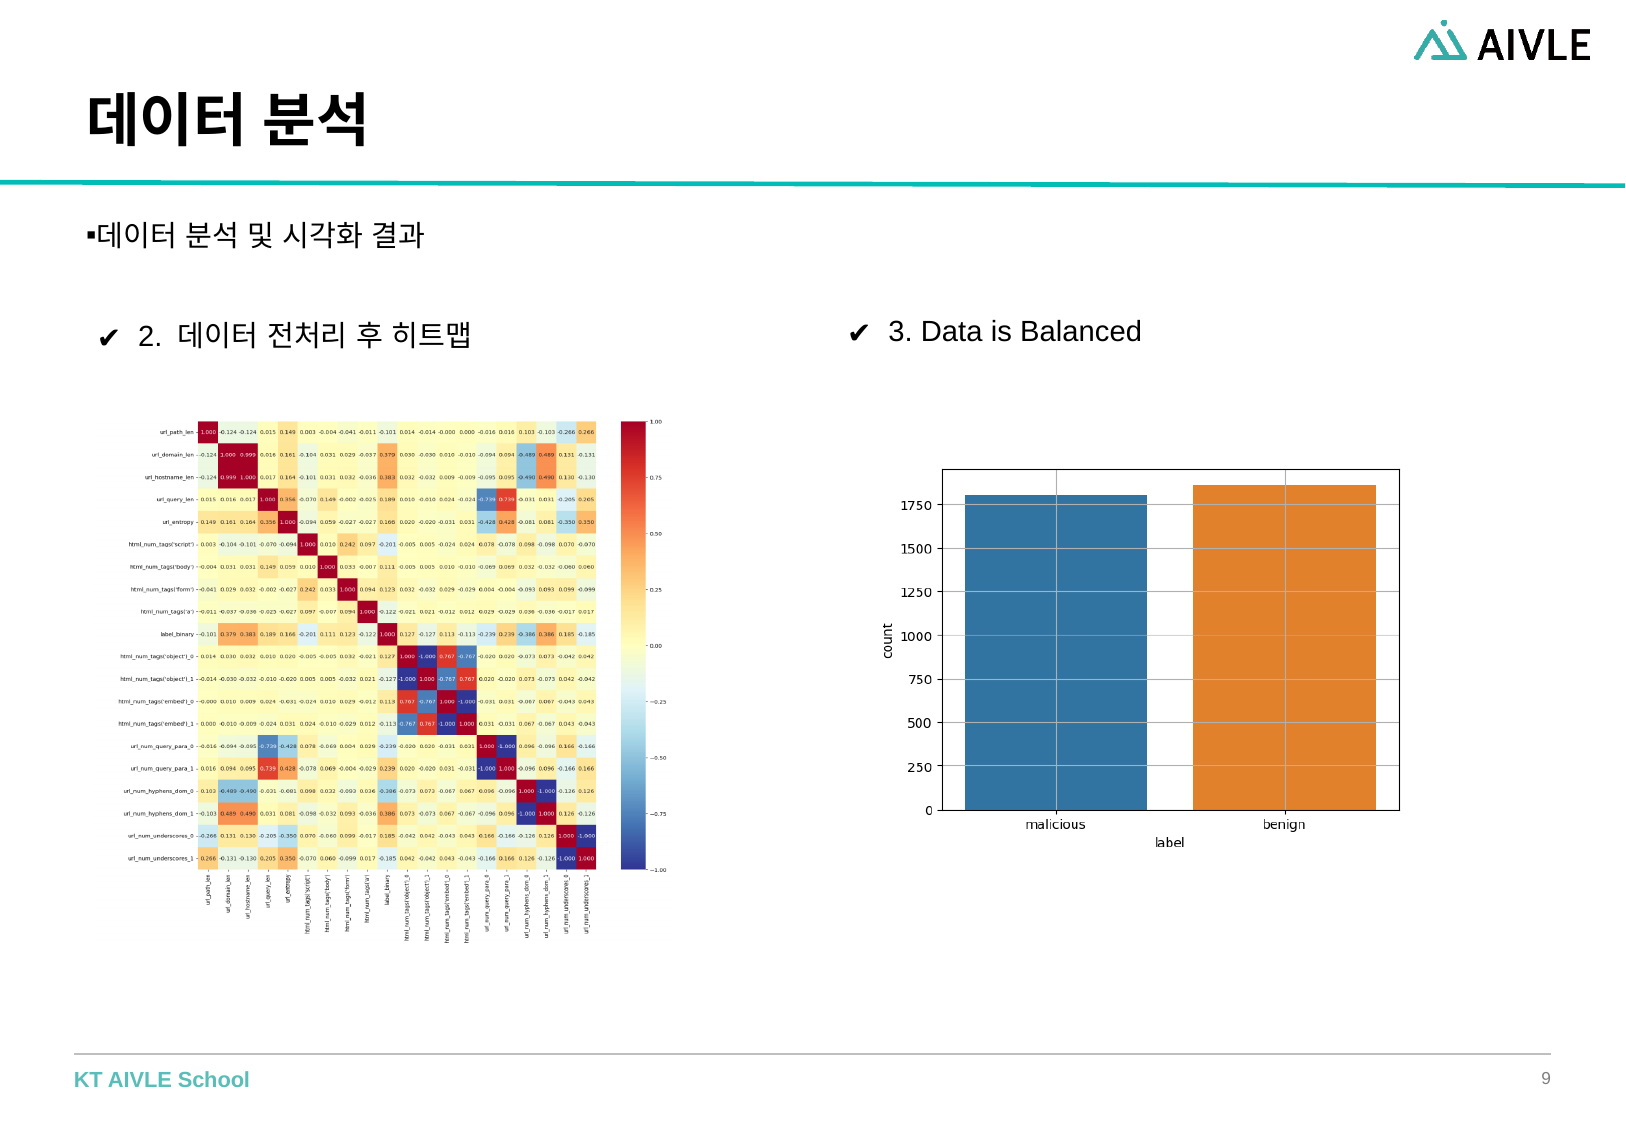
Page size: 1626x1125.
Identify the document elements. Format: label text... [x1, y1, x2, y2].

text_box 3. Data is Balanced [832, 297, 1428, 398]
picture [1414, 20, 1590, 60]
title 데이터 분석 [70, 83, 594, 181]
picture [93, 417, 673, 946]
text_box 2. 데이터 전처리 후 히트맵 [81, 309, 786, 357]
text_box 데이터 분석 및 시각화 결과 [70, 209, 723, 260]
picture [872, 460, 1407, 858]
